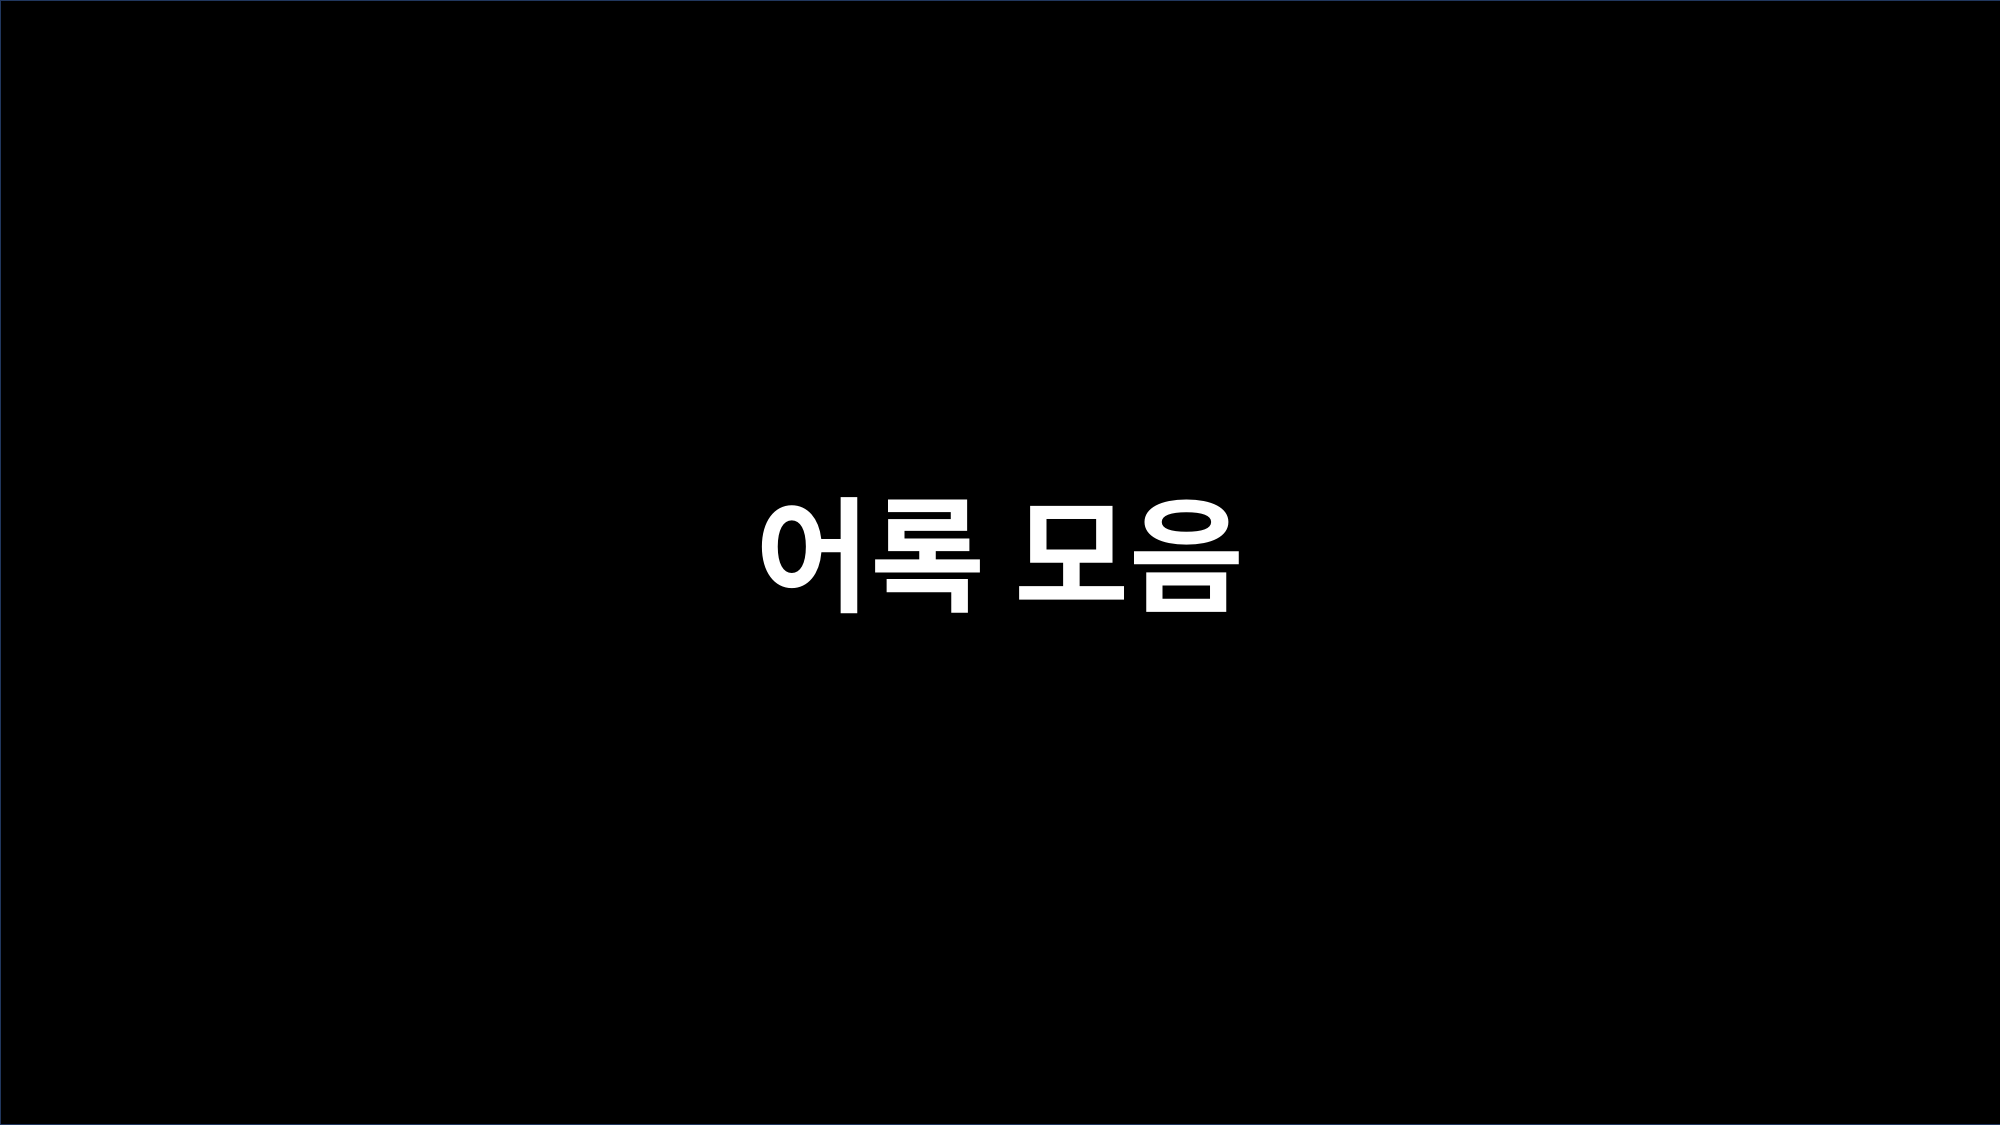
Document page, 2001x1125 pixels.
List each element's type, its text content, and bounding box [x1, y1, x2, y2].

title 어록 모음 [287, 390, 1713, 735]
text_box [0, 0, 2000, 1125]
